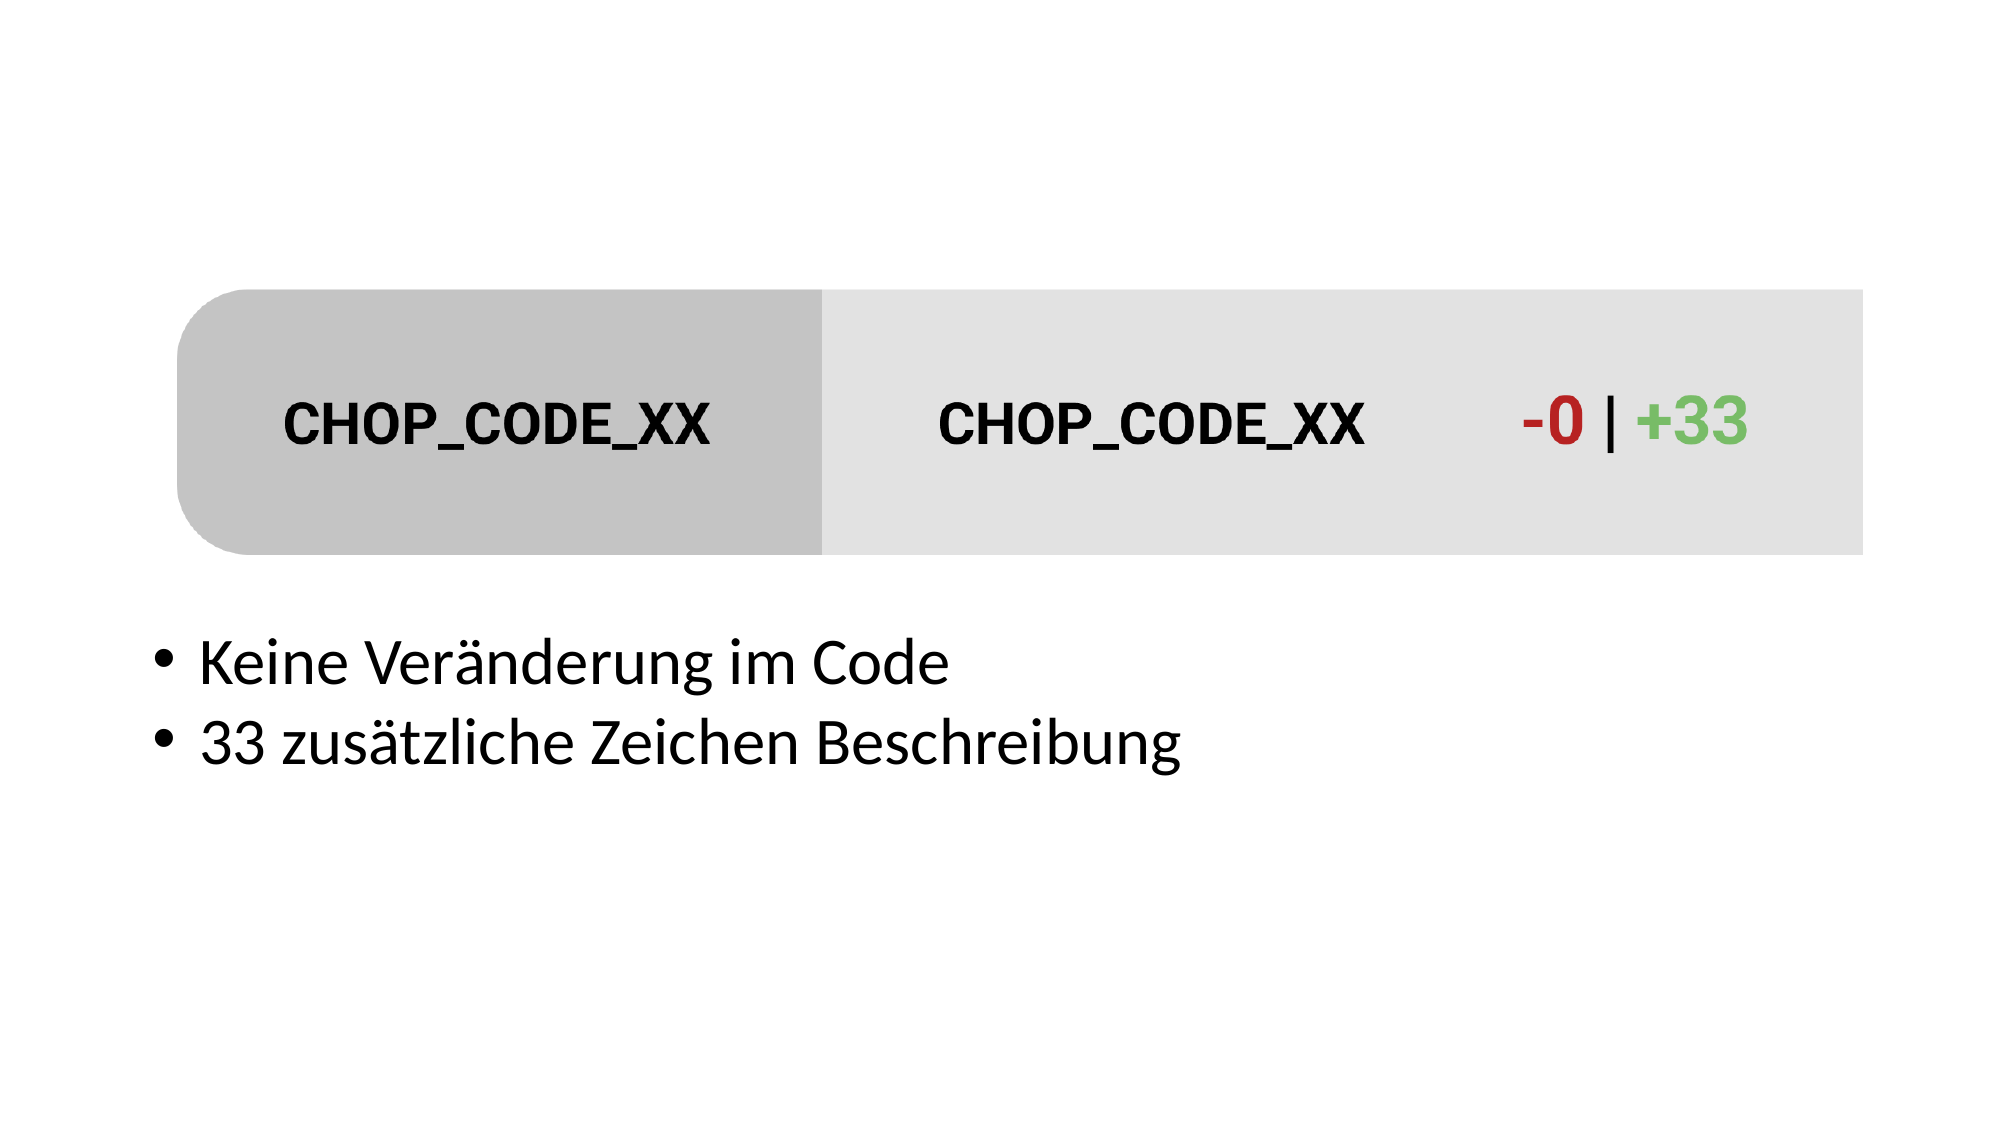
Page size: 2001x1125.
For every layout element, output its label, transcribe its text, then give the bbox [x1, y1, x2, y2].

text_box Keine Veränderung im Code 33 zusätzliche Zeichen Beschreibung [137, 610, 1876, 785]
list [137, 261, 1863, 584]
